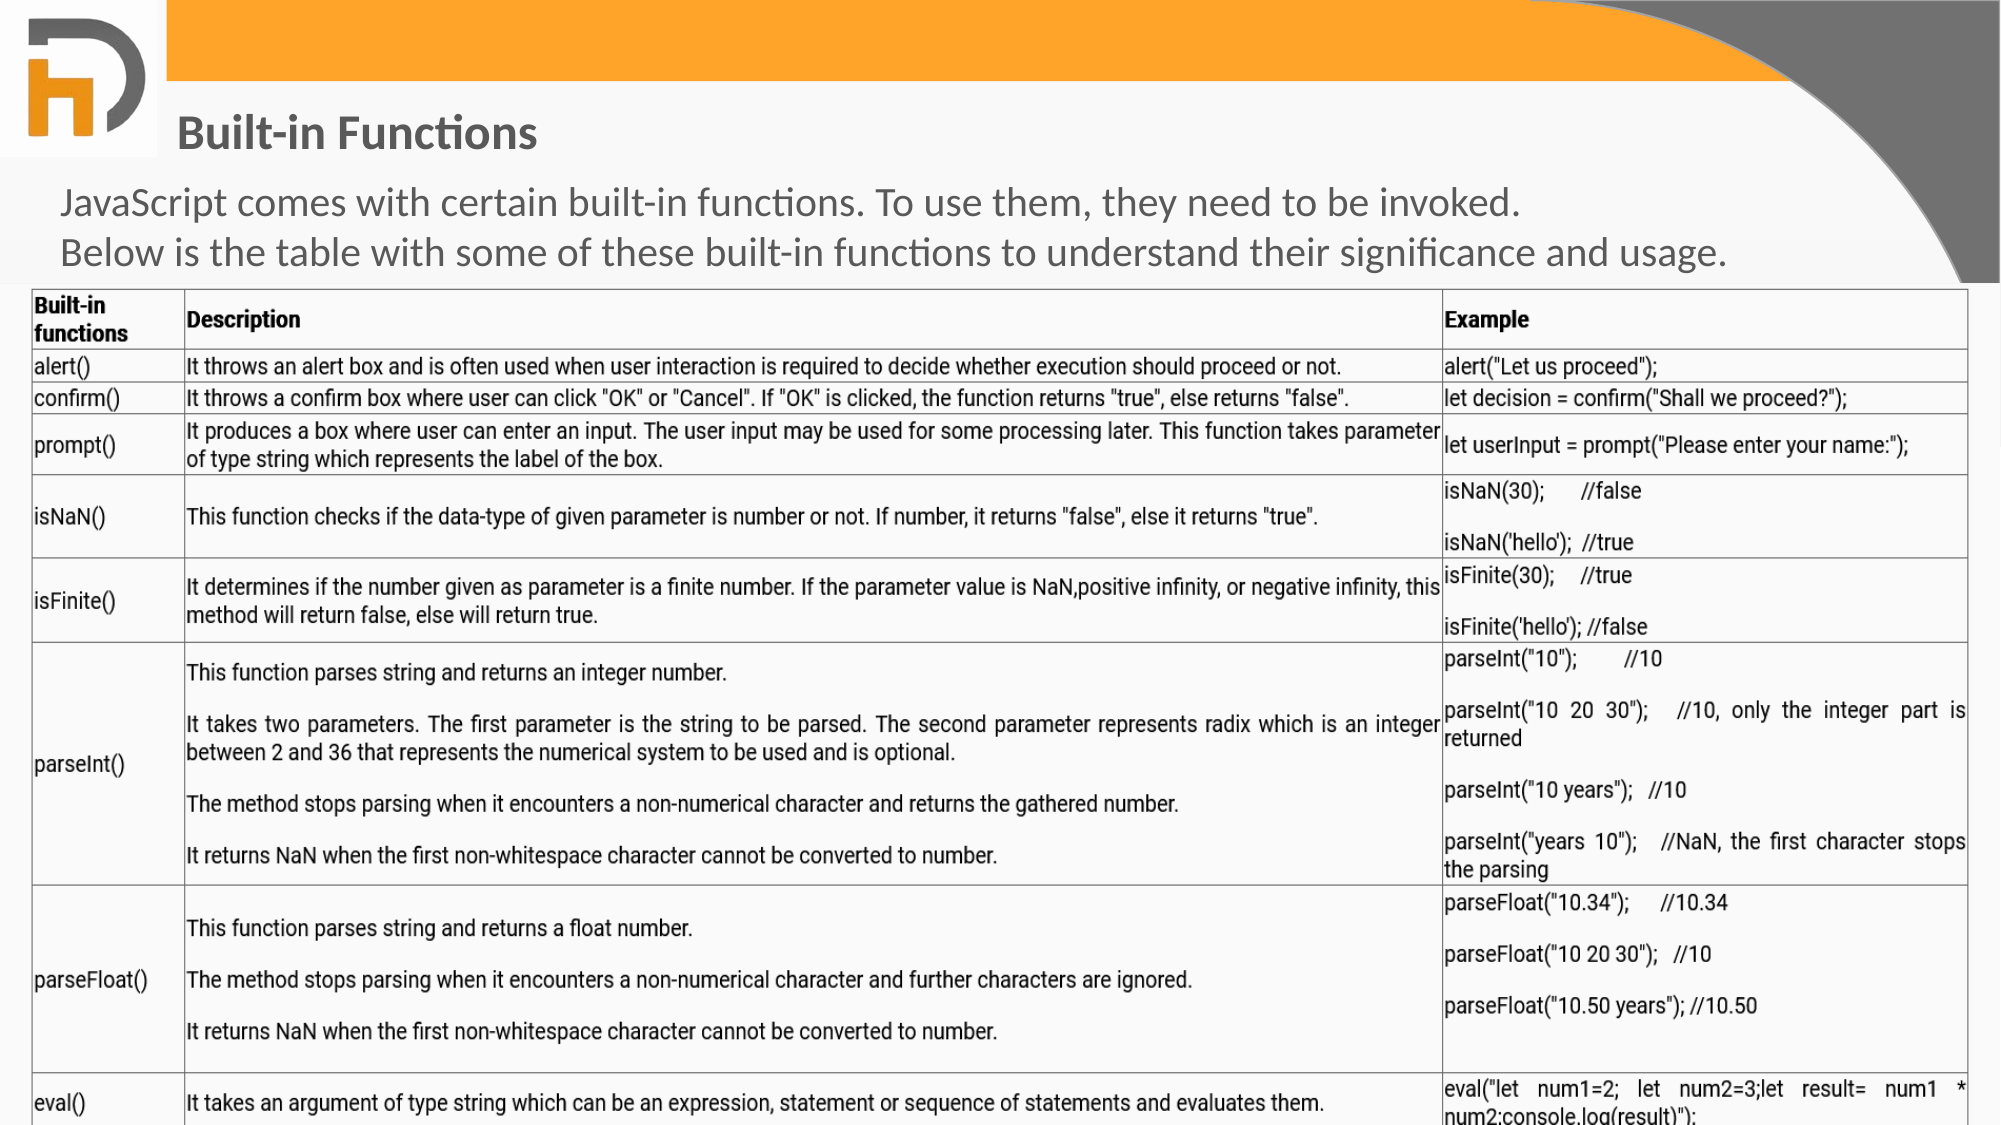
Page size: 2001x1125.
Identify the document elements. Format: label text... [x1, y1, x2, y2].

text_box Built-in Functions [162, 91, 1163, 167]
picture [0, 283, 2000, 1125]
picture [0, 0, 157, 157]
text_box JavaScript comes with certain built-in functions. To use them, they need to be invoked. Below is the table with some of these built-in functions to understand their significance and usage. [45, 167, 1863, 283]
